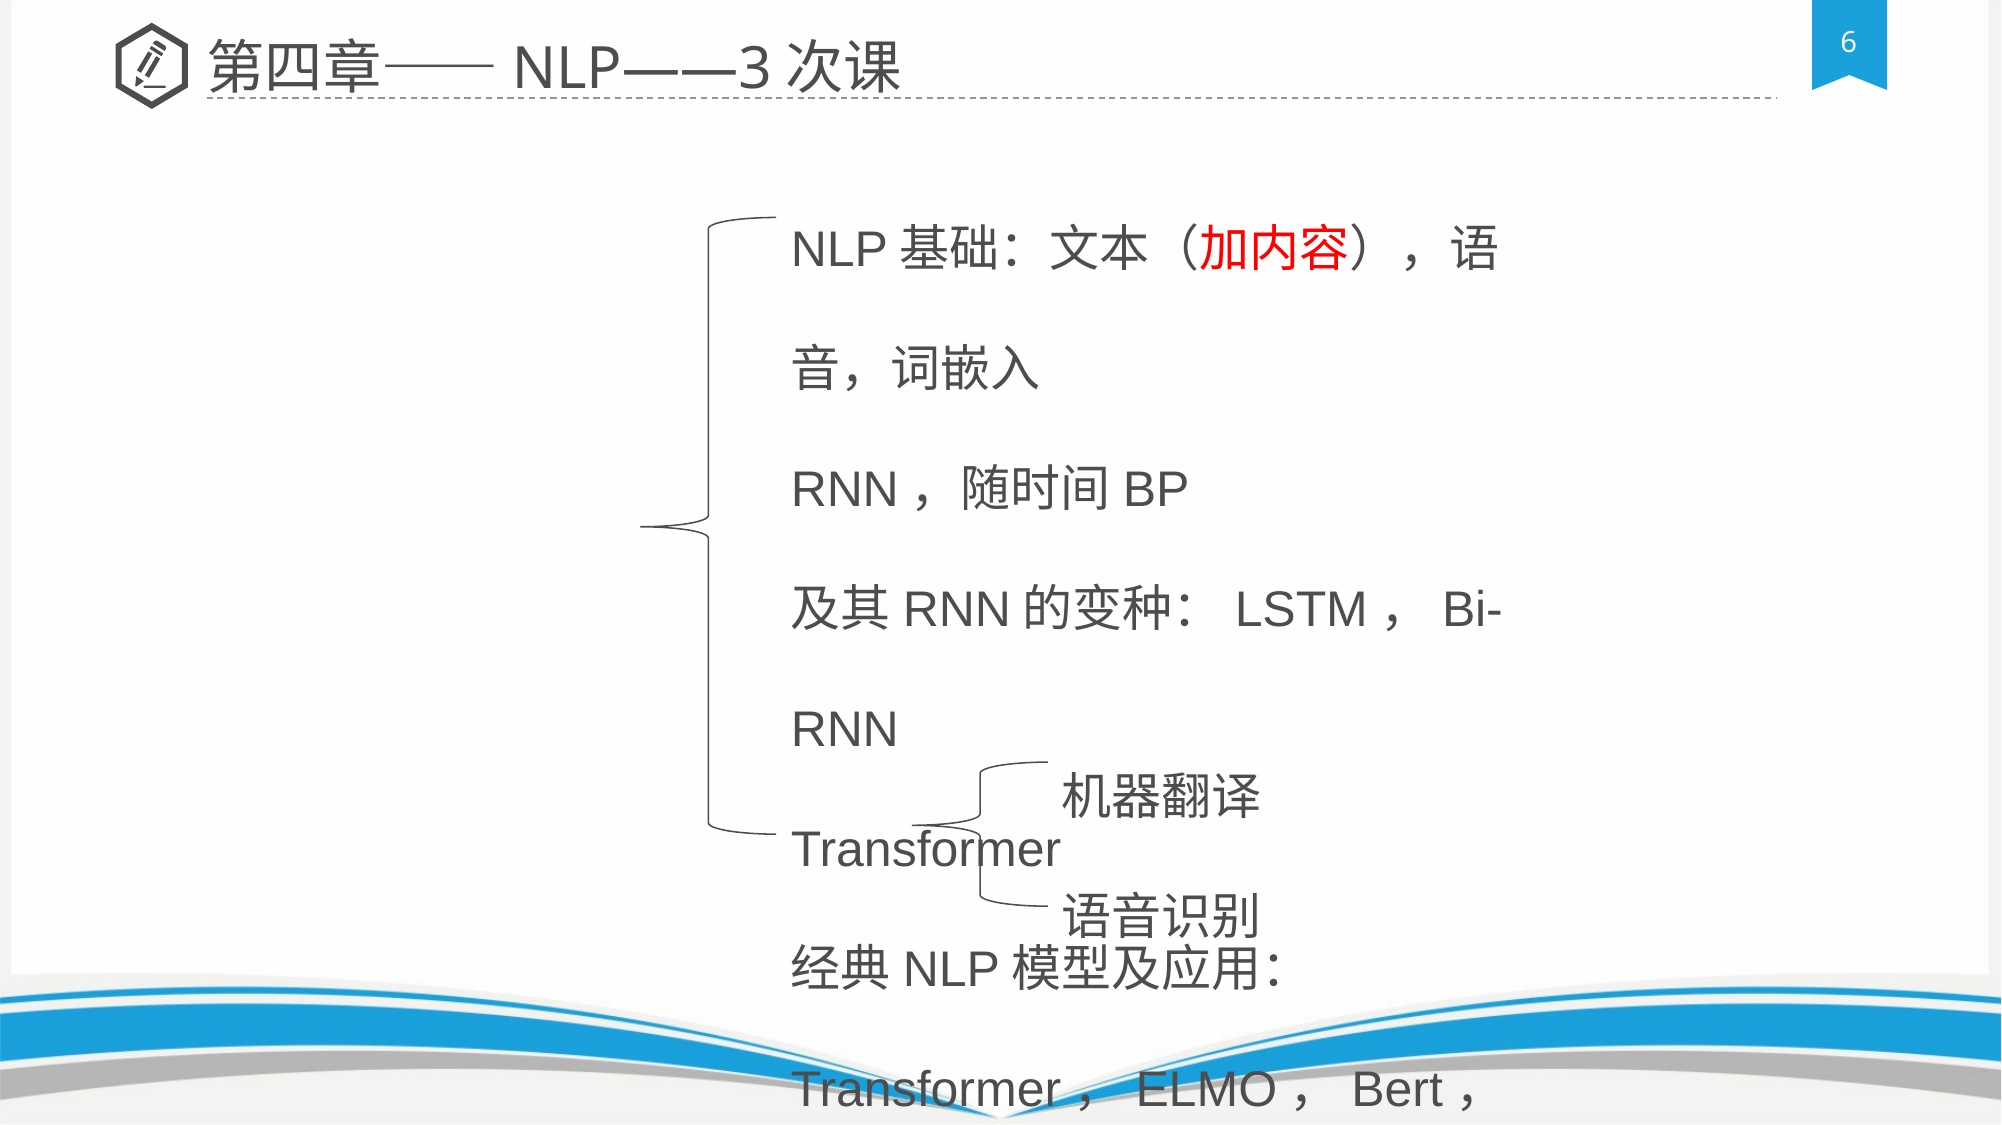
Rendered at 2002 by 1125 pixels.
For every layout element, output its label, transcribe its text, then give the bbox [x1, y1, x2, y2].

picture [0, 0, 2002, 1125]
text_box 机器翻译 语音识别 [1046, 697, 1404, 952]
text_box [640, 217, 776, 835]
text_box [115, 22, 188, 109]
text_box [912, 762, 1046, 907]
text_box NLP基础：文本（加内容），语音，词嵌入 RNN，随时间BP 及其RNN的变种：LSTM，Bi-RNN Transformer 经典NLP模型及应用：Transformer，ELMO，Bert，GPT 应用 [776, 148, 1568, 1125]
text_box 第四章——NLP——3次课 [206, 29, 1131, 97]
